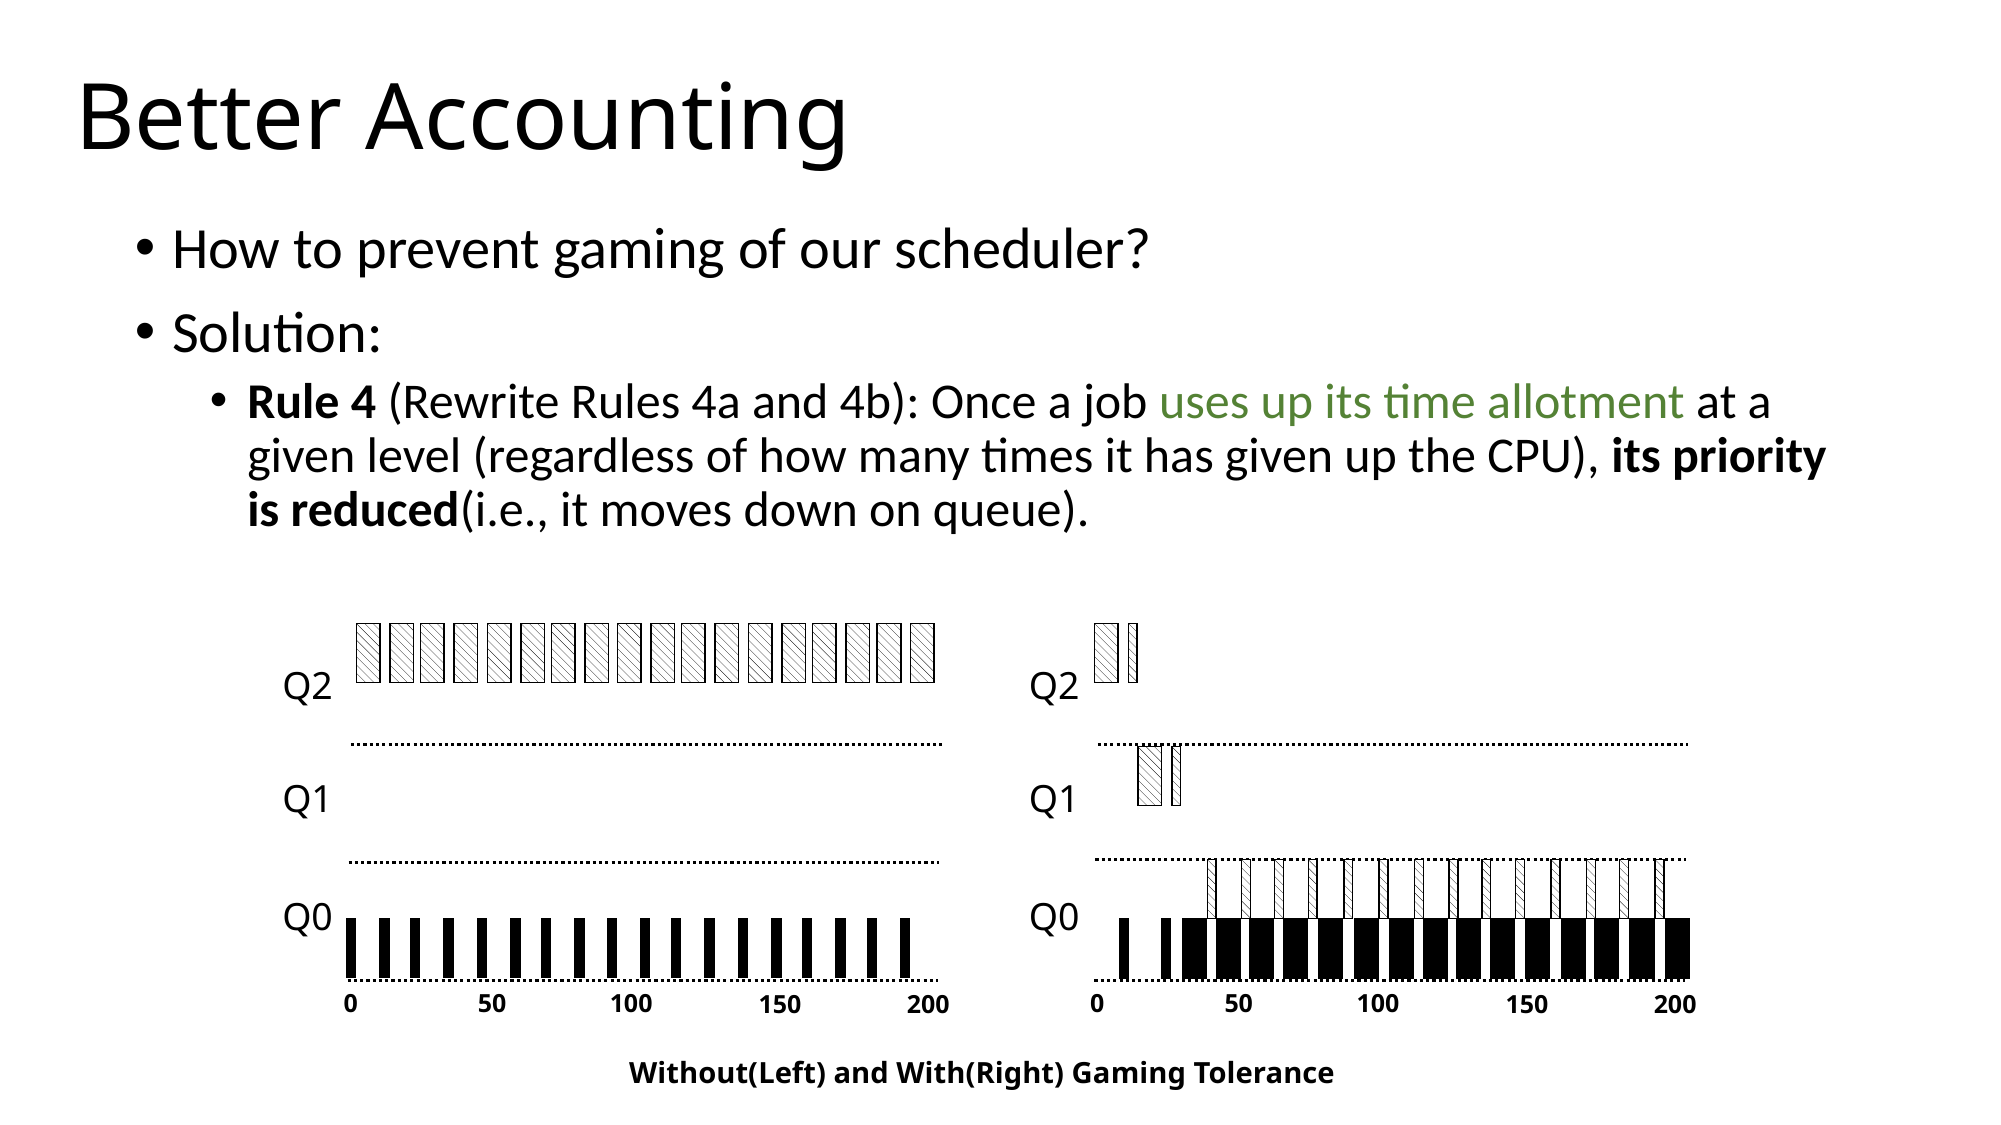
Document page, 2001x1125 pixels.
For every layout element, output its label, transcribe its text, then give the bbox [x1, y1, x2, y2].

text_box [243, 623, 974, 1027]
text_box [990, 623, 1721, 1027]
title Better Accounting [60, 11, 1785, 229]
list How to prevent gaming of our scheduler? Solution: Rule 4 (Rewrite Rules 4a and 4b): Once a job uses up its time allotment at a given level (regardless of how many times it has given up the CPU), its priority is reduced(i.e., it moves down on queue). [119, 210, 1845, 925]
text_box Without(Left) and With(Right) Gaming Tolerance [444, 1046, 1520, 1097]
